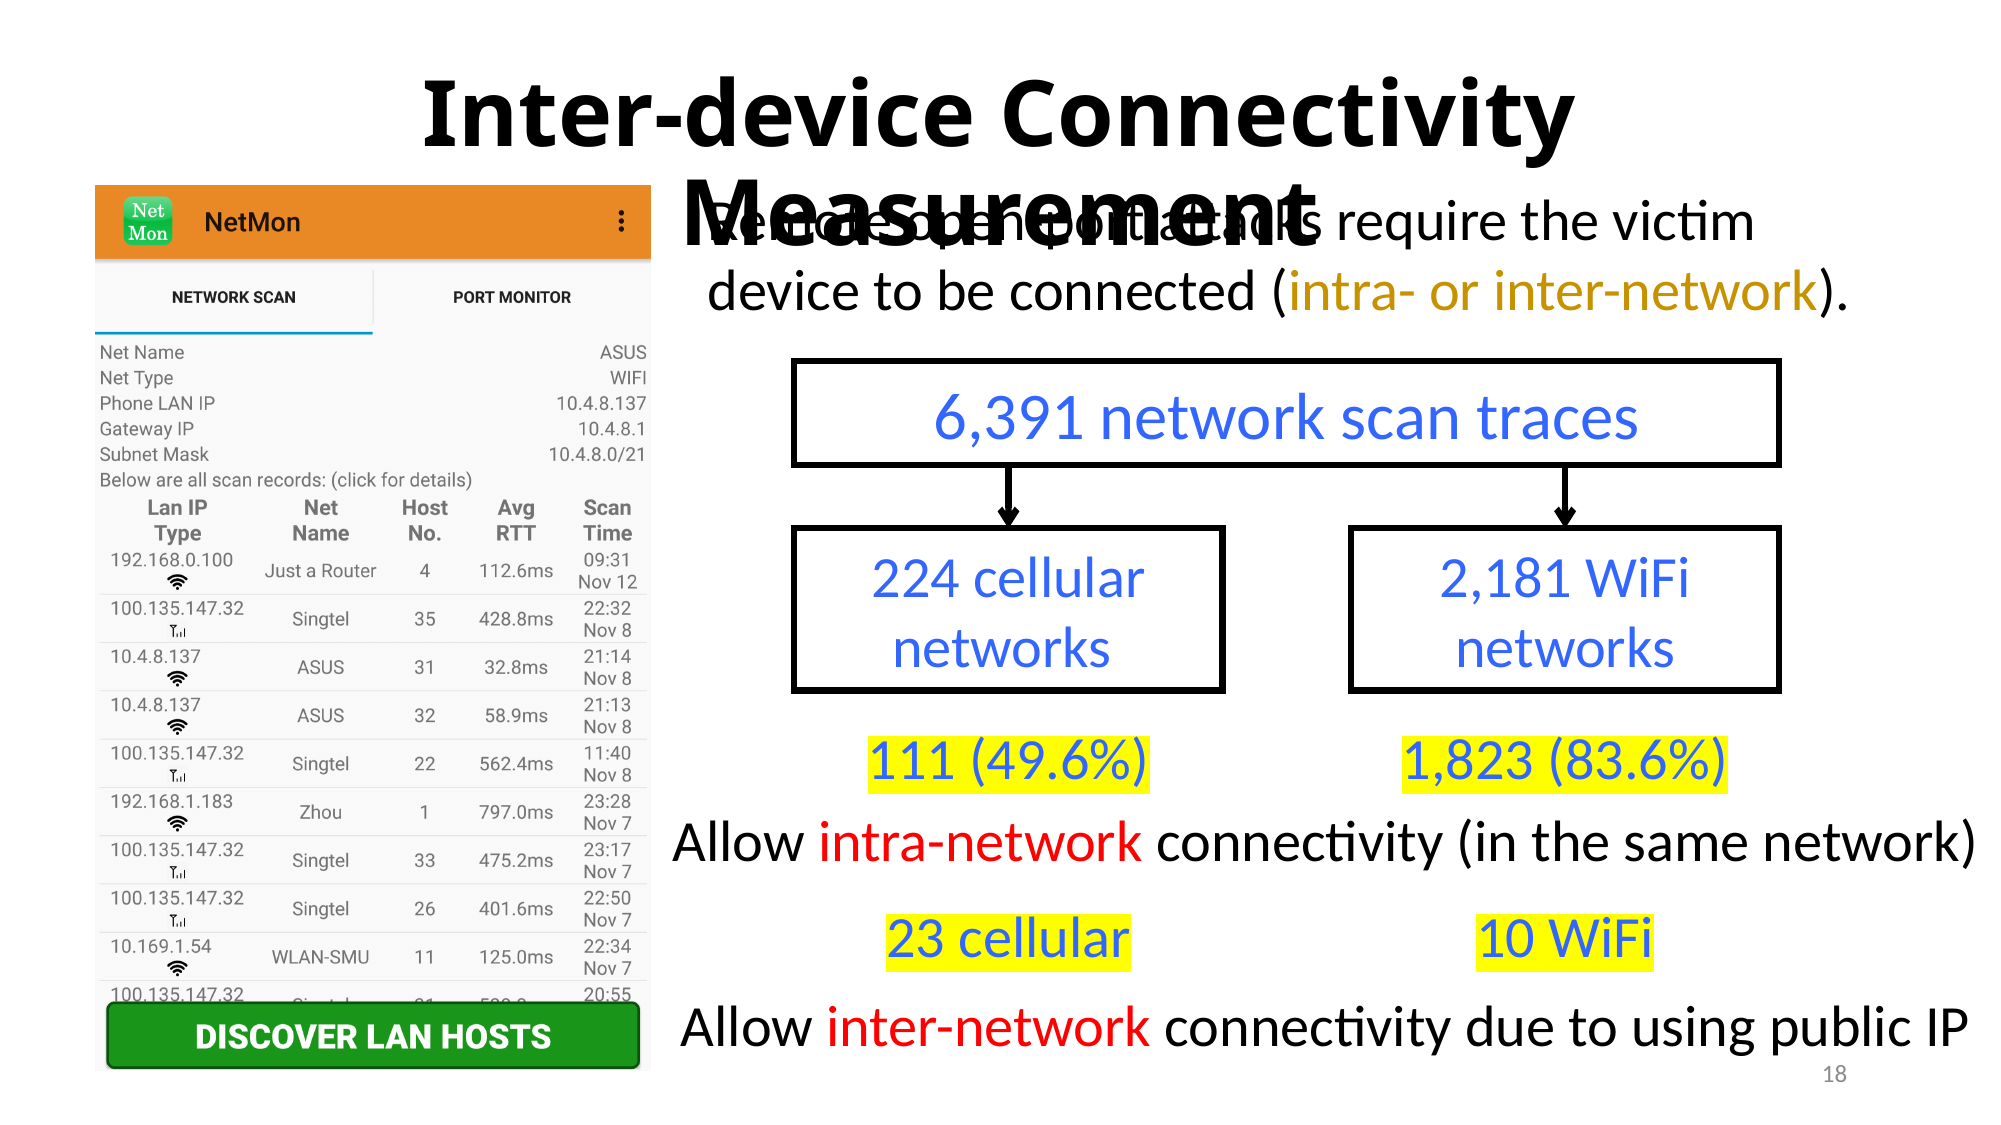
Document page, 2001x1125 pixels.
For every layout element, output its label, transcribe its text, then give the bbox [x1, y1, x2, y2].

text_box Allow inter-network connectivity due to using public IP [651, 981, 2000, 1066]
text_box 10 WiFi [1412, 891, 1719, 977]
title Inter-device Connectivity Measurement [137, 59, 1863, 278]
text_box 1,823 (83.6%) [1372, 714, 1758, 795]
slide_number 18 [1412, 1066, 1863, 1103]
text_box 23 cellular [867, 891, 1150, 977]
text_box 224 cellular networks [793, 527, 1224, 692]
text_box 111 (49.6%) [845, 714, 1172, 795]
text_box 6,391 network scan traces [793, 360, 1780, 466]
text_box 2,181 WiFi networks [1350, 527, 1780, 692]
text_box Allow intra-network connectivity (in the same network) [651, 795, 2000, 881]
text_box Remote open-port attacks require the victim device to be connected (intra- or inter-network). [692, 175, 1905, 330]
picture [95, 185, 651, 1071]
